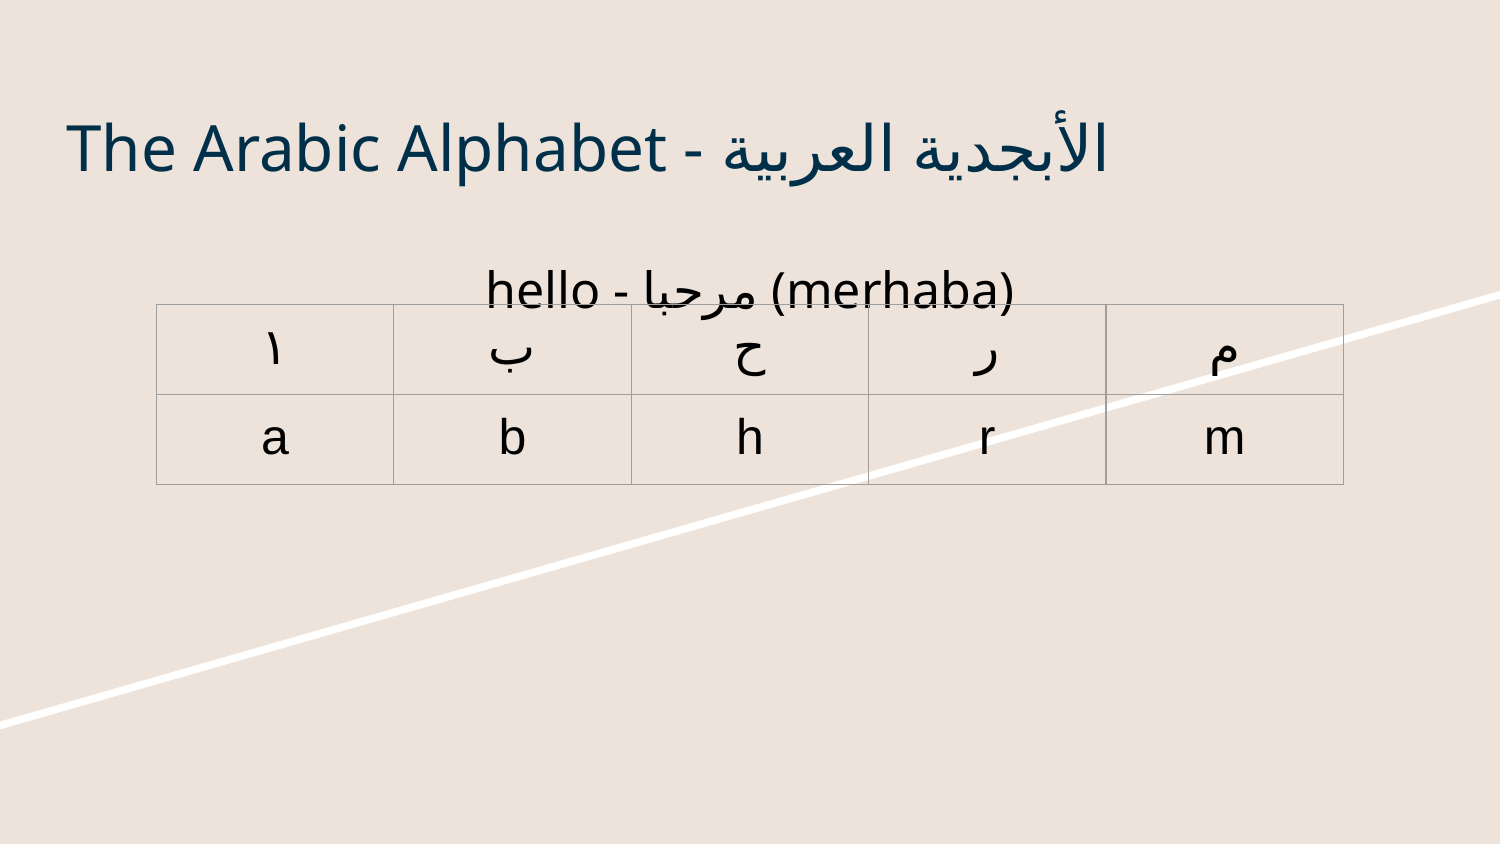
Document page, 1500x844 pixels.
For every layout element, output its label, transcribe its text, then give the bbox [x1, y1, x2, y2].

table_cell b [394, 395, 631, 484]
table_cell r [869, 395, 1105, 484]
text_box hello - مرحبا (merhaba) [51, 213, 1449, 334]
title The Arabic Alphabet - الأبجدية العربية [51, 88, 1449, 213]
table_cell h [632, 395, 868, 484]
table_header ب [394, 305, 631, 394]
table_cell m [1107, 395, 1343, 484]
table_header ١ [157, 305, 393, 394]
table_cell a [157, 395, 393, 484]
table_header ر [869, 305, 1105, 394]
table_header م [1107, 305, 1343, 394]
table_header ح [632, 305, 868, 394]
